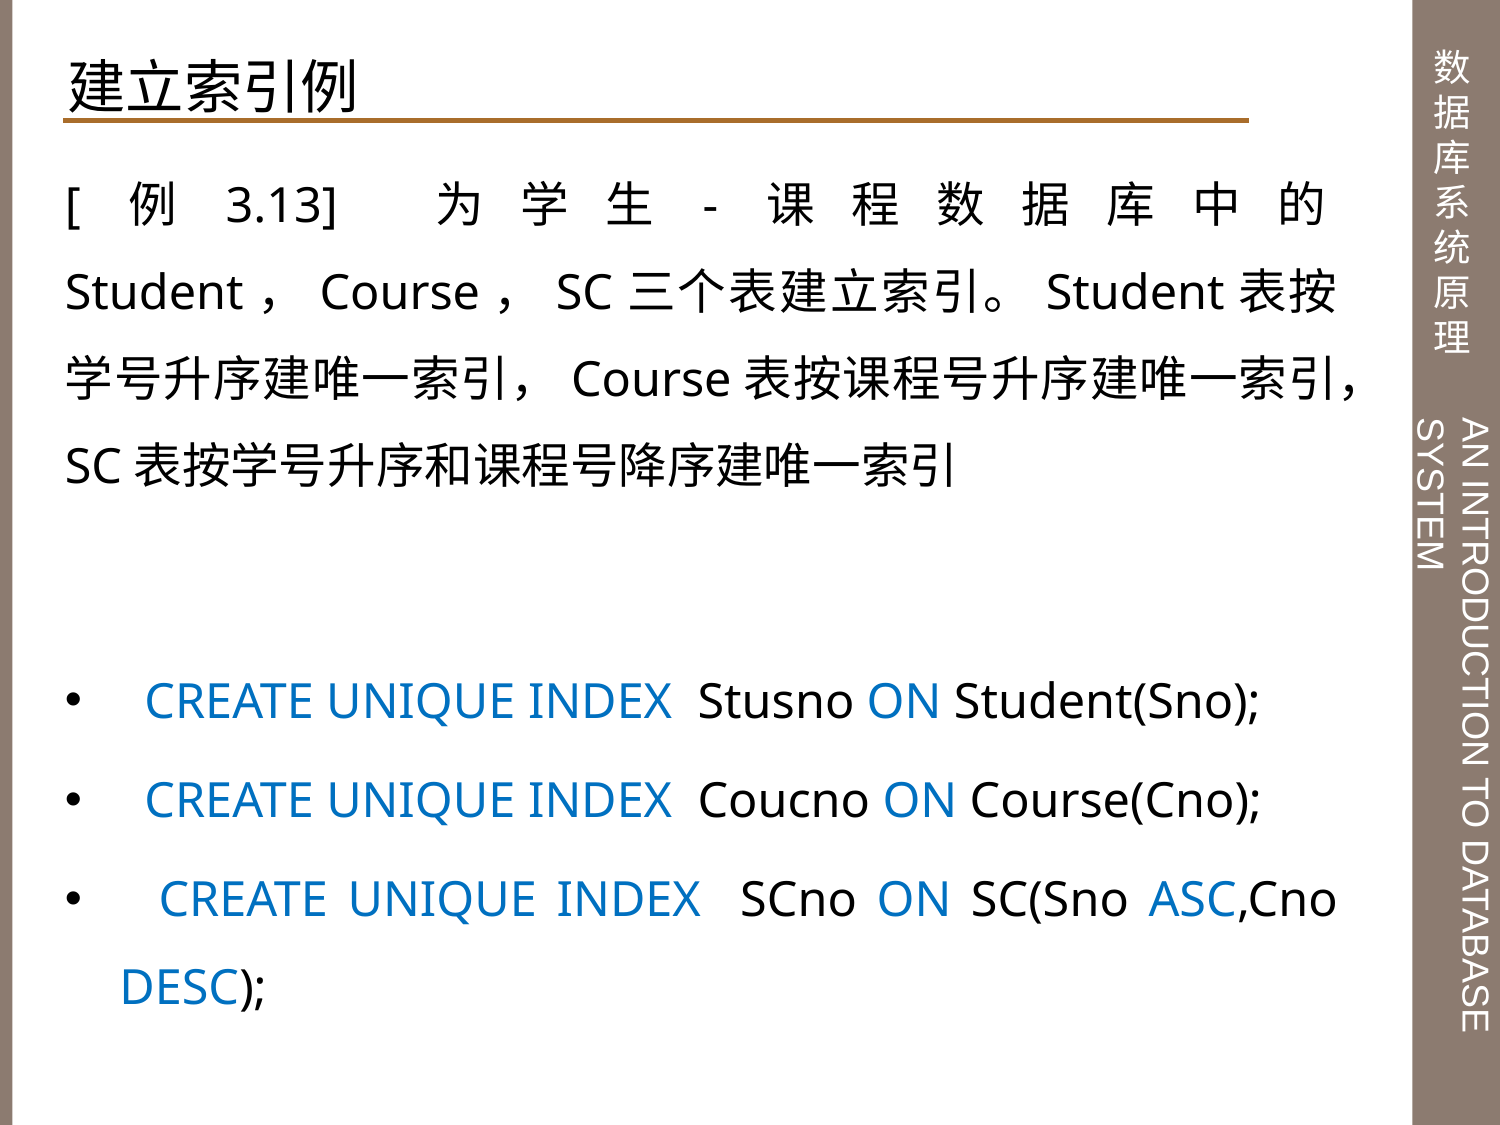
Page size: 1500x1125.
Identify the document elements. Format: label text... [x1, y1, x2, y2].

text_box 建立索引例 [53, 42, 1270, 123]
list [例3.13] 为学生-课程数据库中的Student，Course，SC三个表建立索引。Student表按学号升序建唯一索引，Course表按课程号升序建唯一索引，SC表按学号升序和课程号降序建唯一索引 CREATE UNIQUE INDEX Stusno ON Student(Sno); CREATE UNIQUE INDEX Coucno ON Course(Cno); CREATE UNIQUE INDEX SCno ON SC(Sno ASC,Cno DESC); [50, 137, 1353, 1025]
